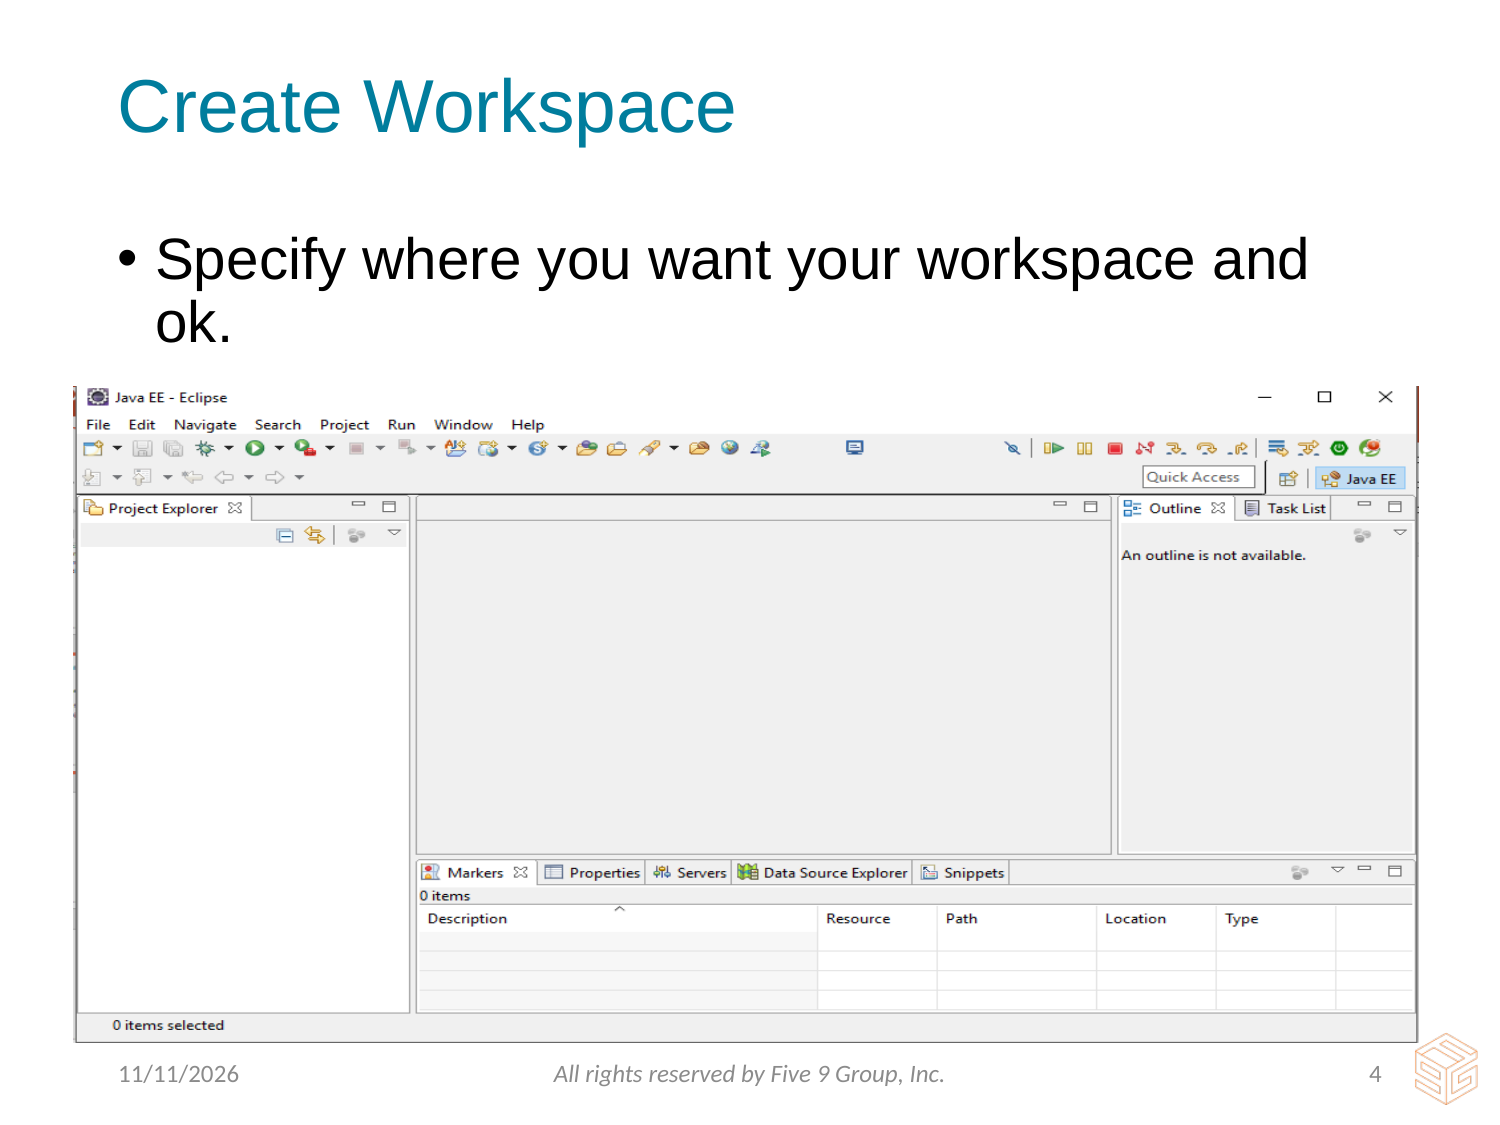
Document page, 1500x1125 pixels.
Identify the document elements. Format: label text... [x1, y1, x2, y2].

picture [73, 386, 1419, 1043]
title Create Workspace [103, 59, 1419, 167]
list Specify where you want your workspace and ok. [103, 221, 1419, 386]
slide_number 3 [1059, 1043, 1397, 1103]
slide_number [103, 1043, 441, 1103]
footer All rights reserved by Five 9 Group, Inc. [496, 1043, 1004, 1103]
